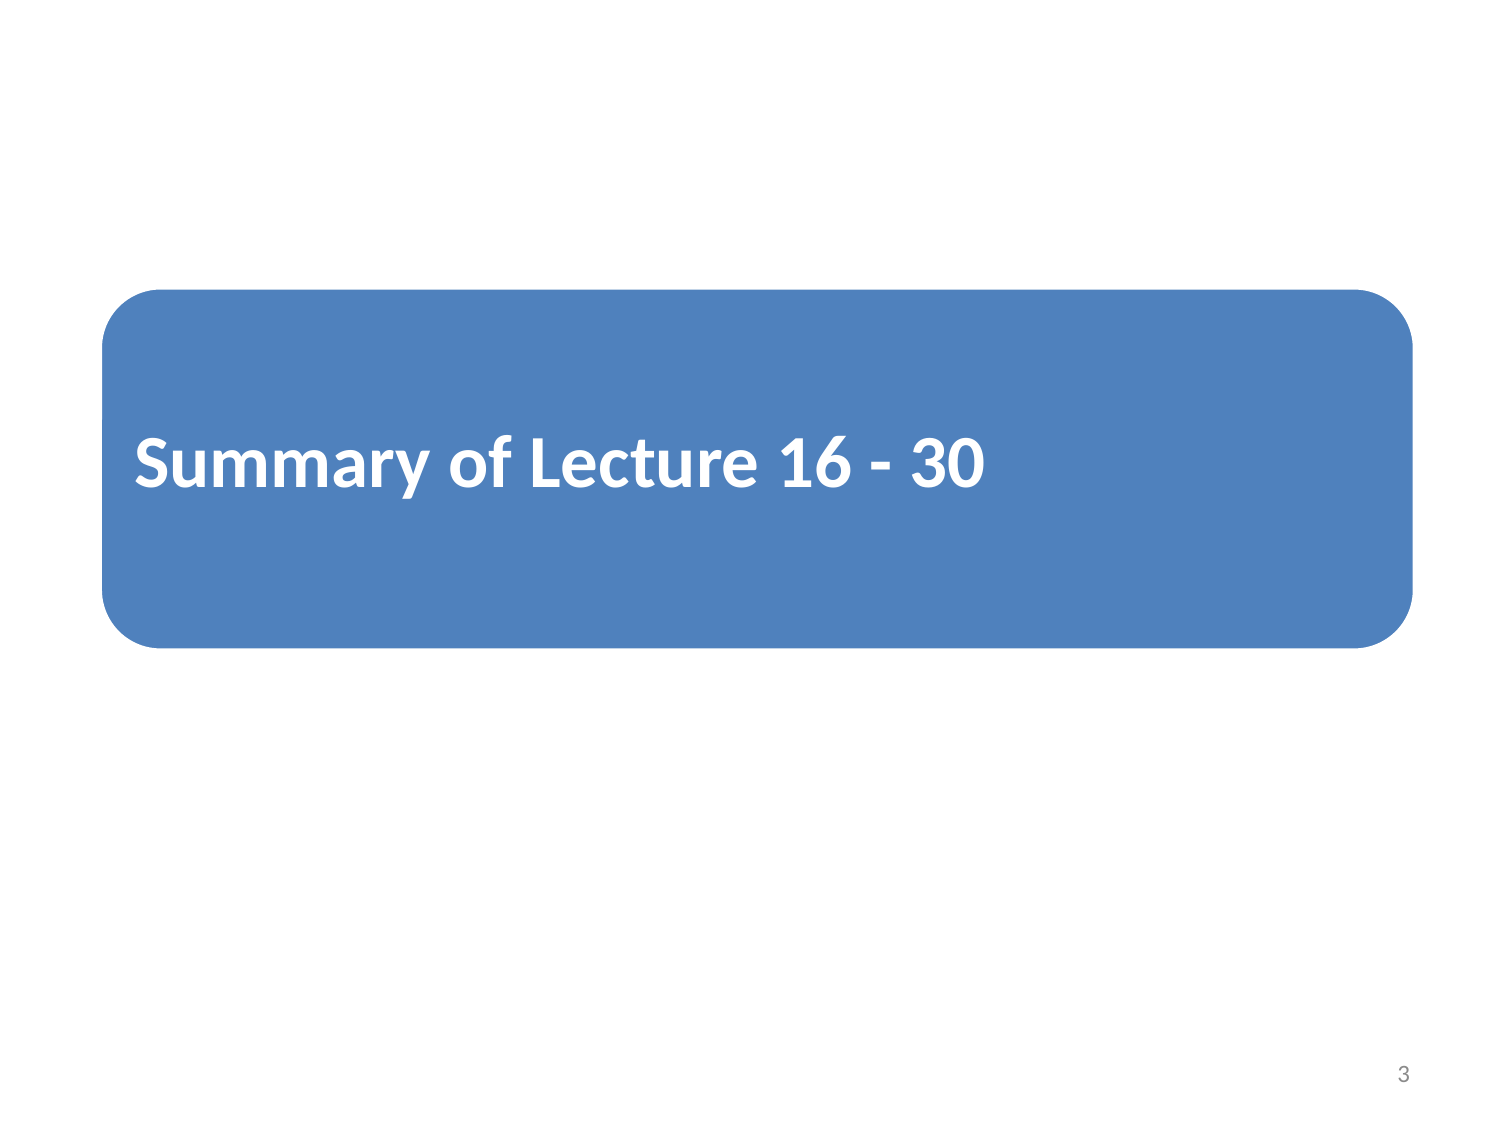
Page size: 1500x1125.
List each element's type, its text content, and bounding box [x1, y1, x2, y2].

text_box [99, 287, 1416, 651]
slide_number 3 [1074, 1042, 1425, 1103]
